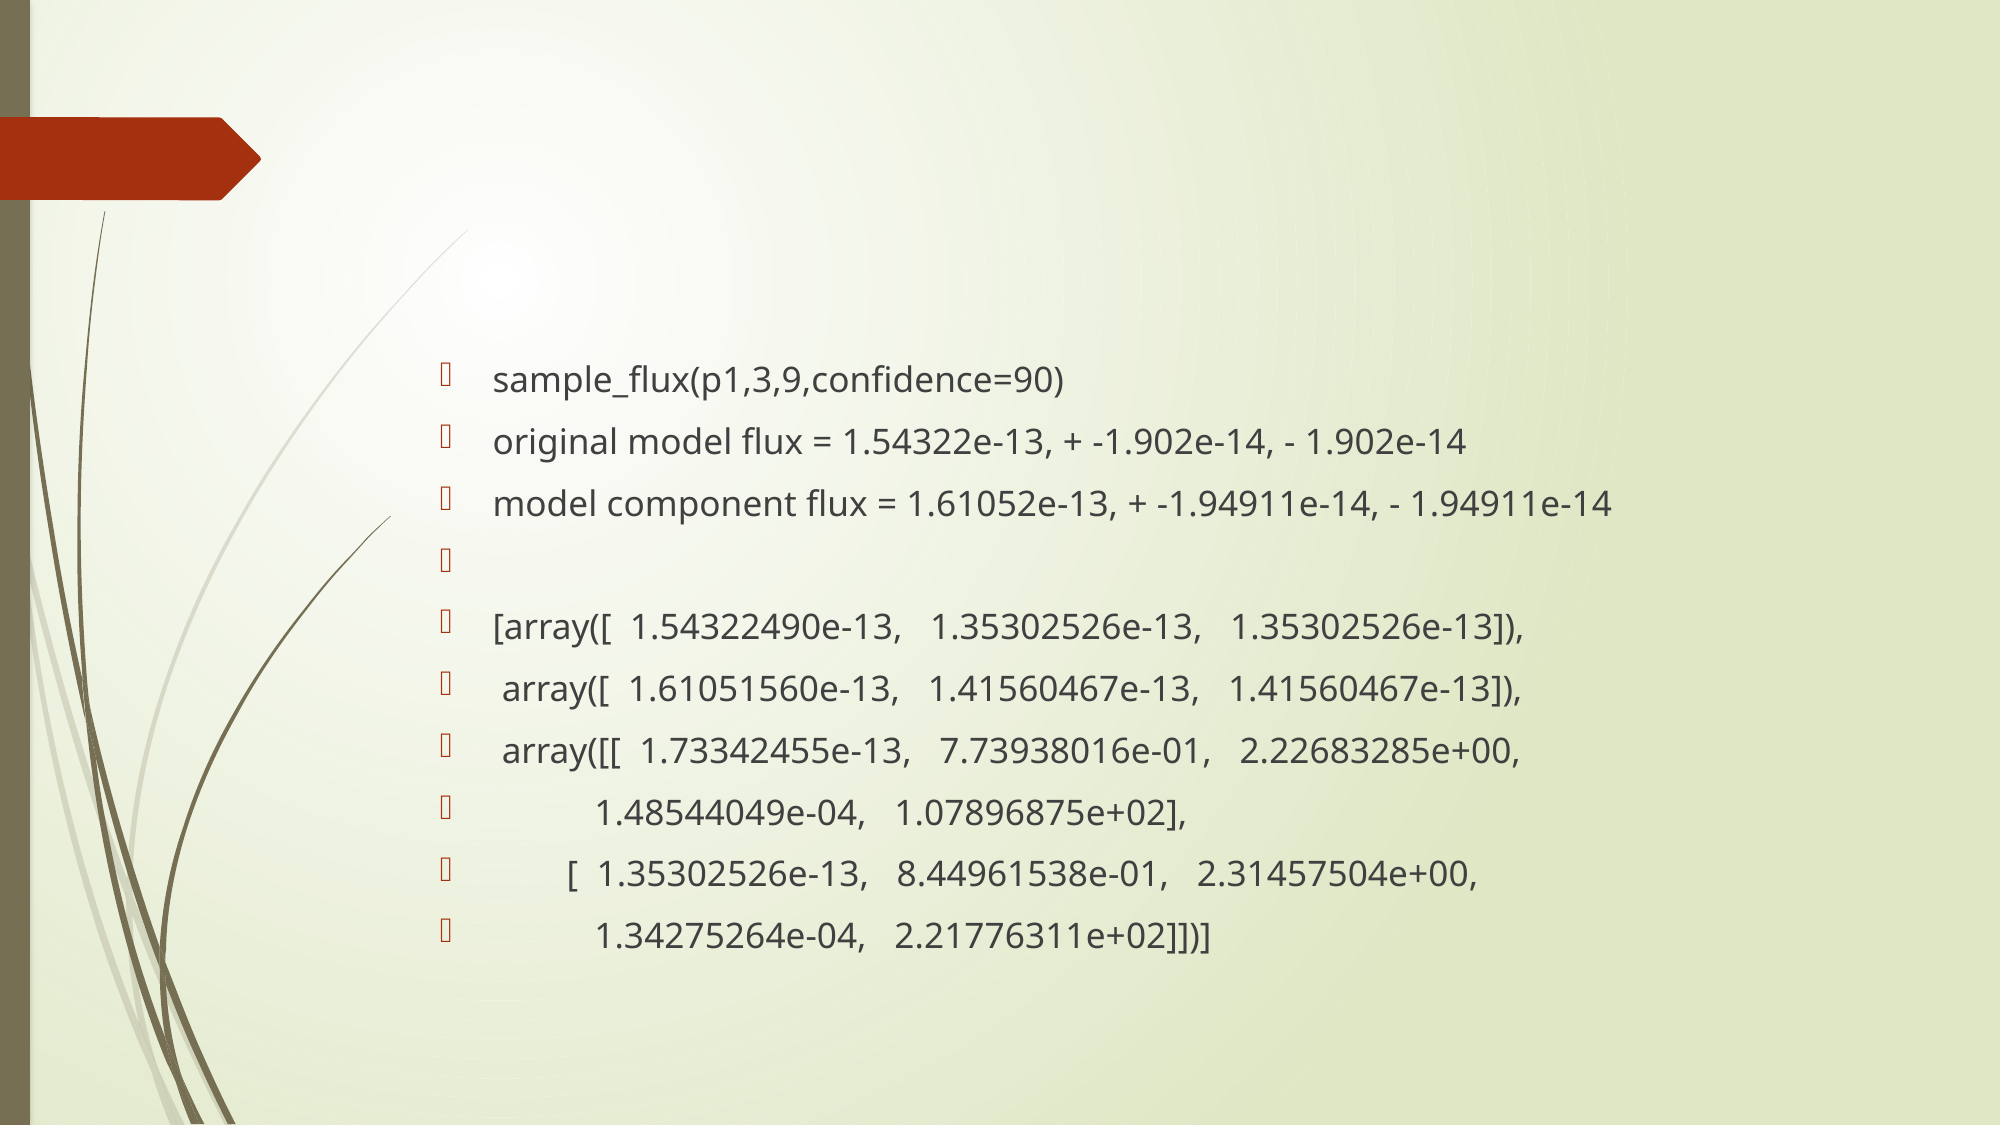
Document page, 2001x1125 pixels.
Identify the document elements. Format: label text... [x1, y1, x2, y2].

list sample_flux(p1,3,9,confidence=90) original model flux = 1.54322e-13, + -1.902e-14, - 1.902e-14 model component flux = 1.61052e-13, + -1.94911e-14, - 1.94911e-14 [array([ 1.54322490e-13, 1.35302526e-13, 1.35302526e-13]), array([ 1.61051560e-13, 1.41560467e-13, 1.41560467e-13]), array([[ 1.73342455e-13, 7.73938016e-01, 2.22683285e+00, 1.48544049e-04, 1.07896875e+02], [ 1.35302526e-13, 8.44961538e-01, 2.31457504e+00, 1.34275264e-04, 2.21776311e+02]])] [424, 350, 1888, 970]
